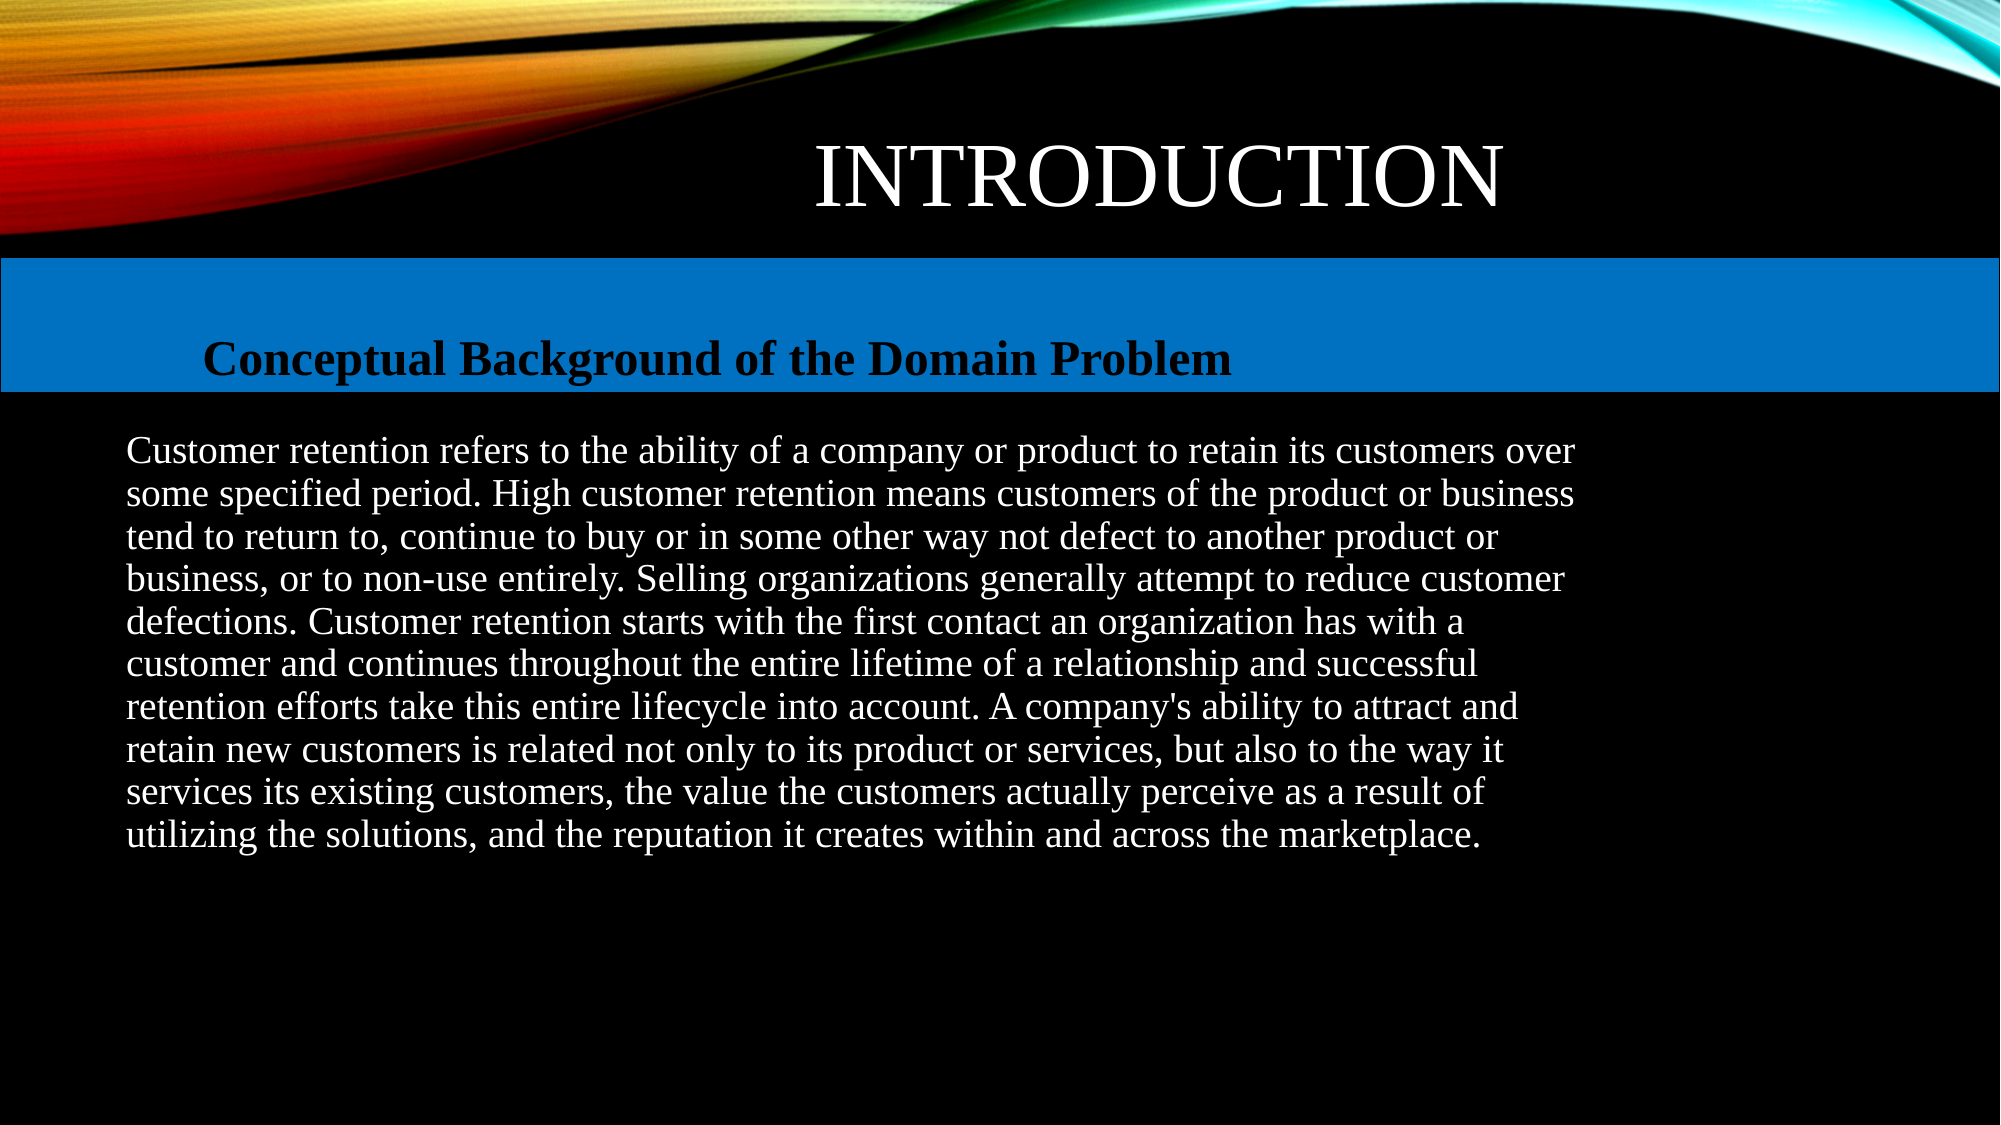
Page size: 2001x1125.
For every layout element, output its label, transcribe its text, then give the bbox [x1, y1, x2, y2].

title Introduction [111, 95, 1522, 257]
text_box Conceptual Background of the Domain Problem [0, 257, 2000, 393]
picture [0, 0, 2000, 237]
list Customer retention refers to the ability of a company or product to retain its customers over some specified period. High customer retention means customers of the product or business tend to return to, continue to buy or in some other way not defect to another product or business, or to non-use entirely. Selling organizations generally attempt to reduce customer defections. Customer retention starts with the first contact an organization has with a customer and continues throughout the entire lifetime of a relationship and successful retention efforts take this entire lifecycle into account. A company's ability to attract and retain new customers is related not only to its product or services, but also to the way it services its existing customers, the value the customers actually perceive as a result of utilizing the solutions, and the reputation it creates within and across the marketplace. [111, 422, 1612, 992]
